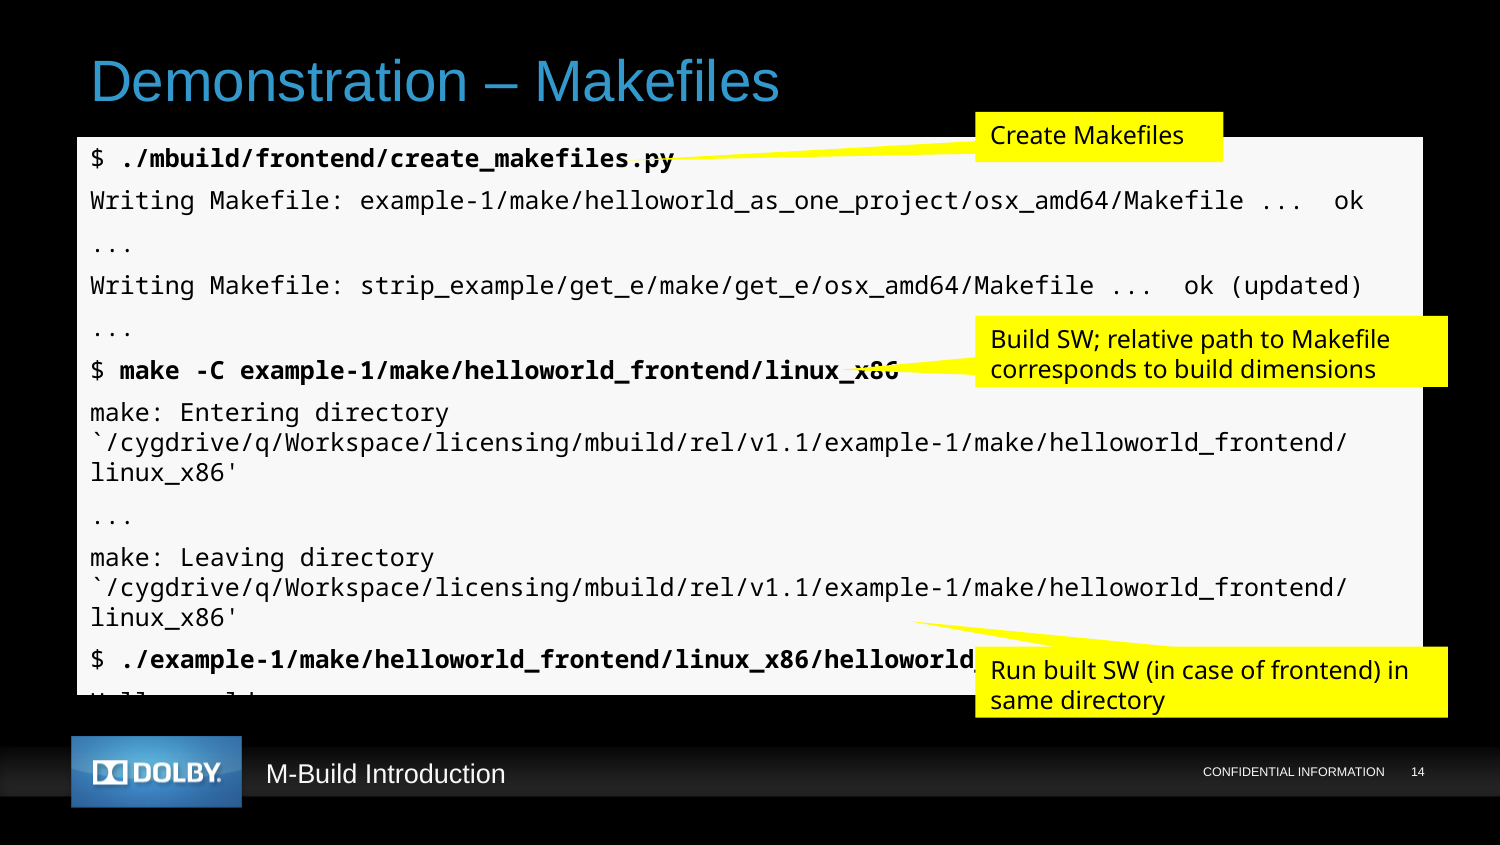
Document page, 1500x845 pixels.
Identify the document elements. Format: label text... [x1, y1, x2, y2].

slide_number 14 [1378, 746, 1425, 797]
footer CONFIDENTIAL INFORMATION [1149, 746, 1378, 797]
text_box Build SW; relative path to Makefile corresponds to build dimensions [841, 315, 1448, 387]
picture [0, 736, 1500, 823]
text_box Create Makefiles [626, 111, 1224, 163]
text_box Run built SW (in case of frontend) in same directory [909, 621, 1448, 718]
list $ ./mbuild/frontend/create_makefiles.py Writing Makefile: example-1/make/helloworld_as_one_project/osx_amd64/Makefile ... ok ... Writing Makefile: strip_example/get_e/make/get_e/osx_amd64/Makefile ... ok (updated) ... $ make -C example-1/make/helloworld_frontend/linux_x86 make: Entering directory `/cygdrive/q/Workspace/licensing/mbuild/rel/v1.1/example-1/make/helloworld_frontend/linux_x86' ... make: Leaving directory `/cygdrive/q/Workspace/licensing/mbuild/rel/v1.1/example-1/make/helloworld_frontend/linux_x86' $ ./example-1/make/helloworld_frontend/linux_x86/helloworld_frontend_release Hello world [73, 133, 1427, 699]
title Demonstration – Makefiles [75, 34, 1425, 122]
